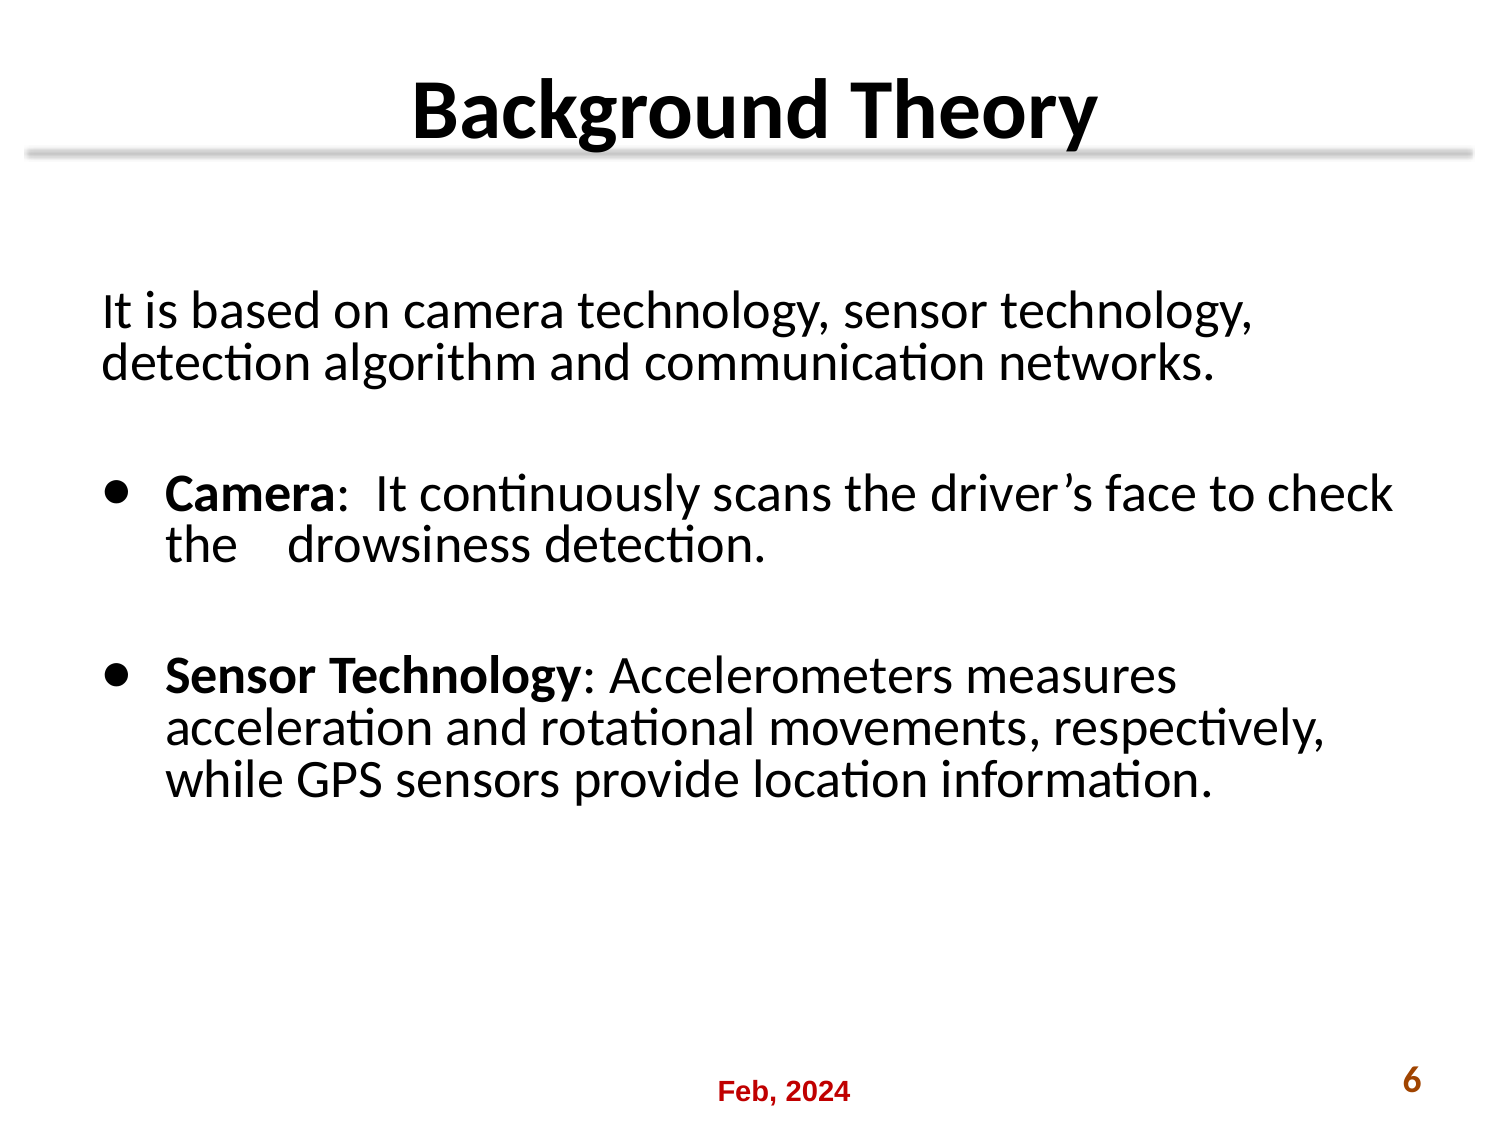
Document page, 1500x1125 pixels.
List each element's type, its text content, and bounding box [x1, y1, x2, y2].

picture [24, 144, 1476, 162]
list It is based on camera technology, sensor technology, detection algorithm and communication networks. Camera: It continuously scans the driver’s face to check the drowsiness detection. Sensor Technology: Accelerometers measures acceleration and rotational movements, respectively, while GPS sensors provide location information. [75, 204, 1425, 982]
text_box Background Theory [278, 22, 1252, 143]
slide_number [609, 1065, 960, 1125]
